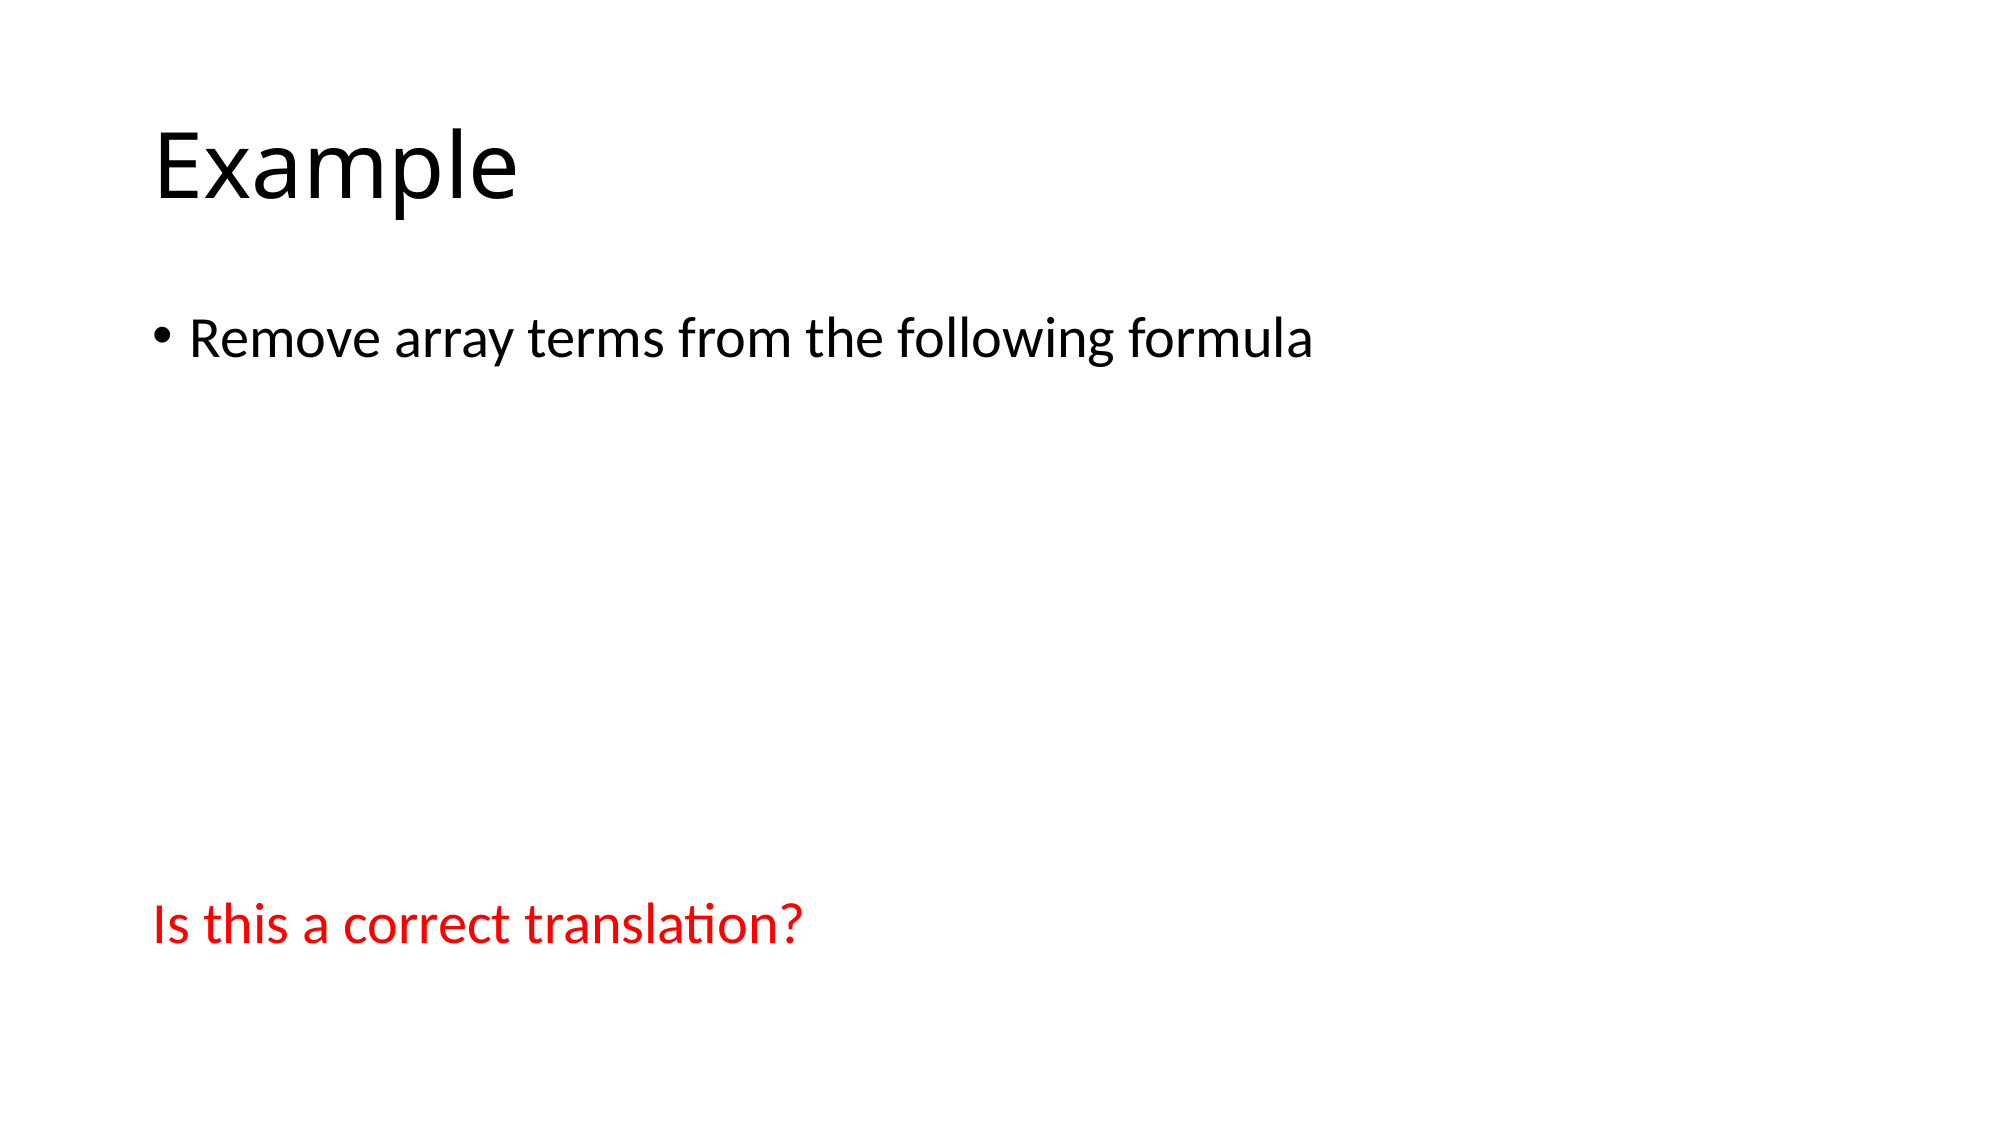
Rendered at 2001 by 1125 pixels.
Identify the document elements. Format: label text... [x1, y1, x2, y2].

title Example [137, 59, 1863, 278]
